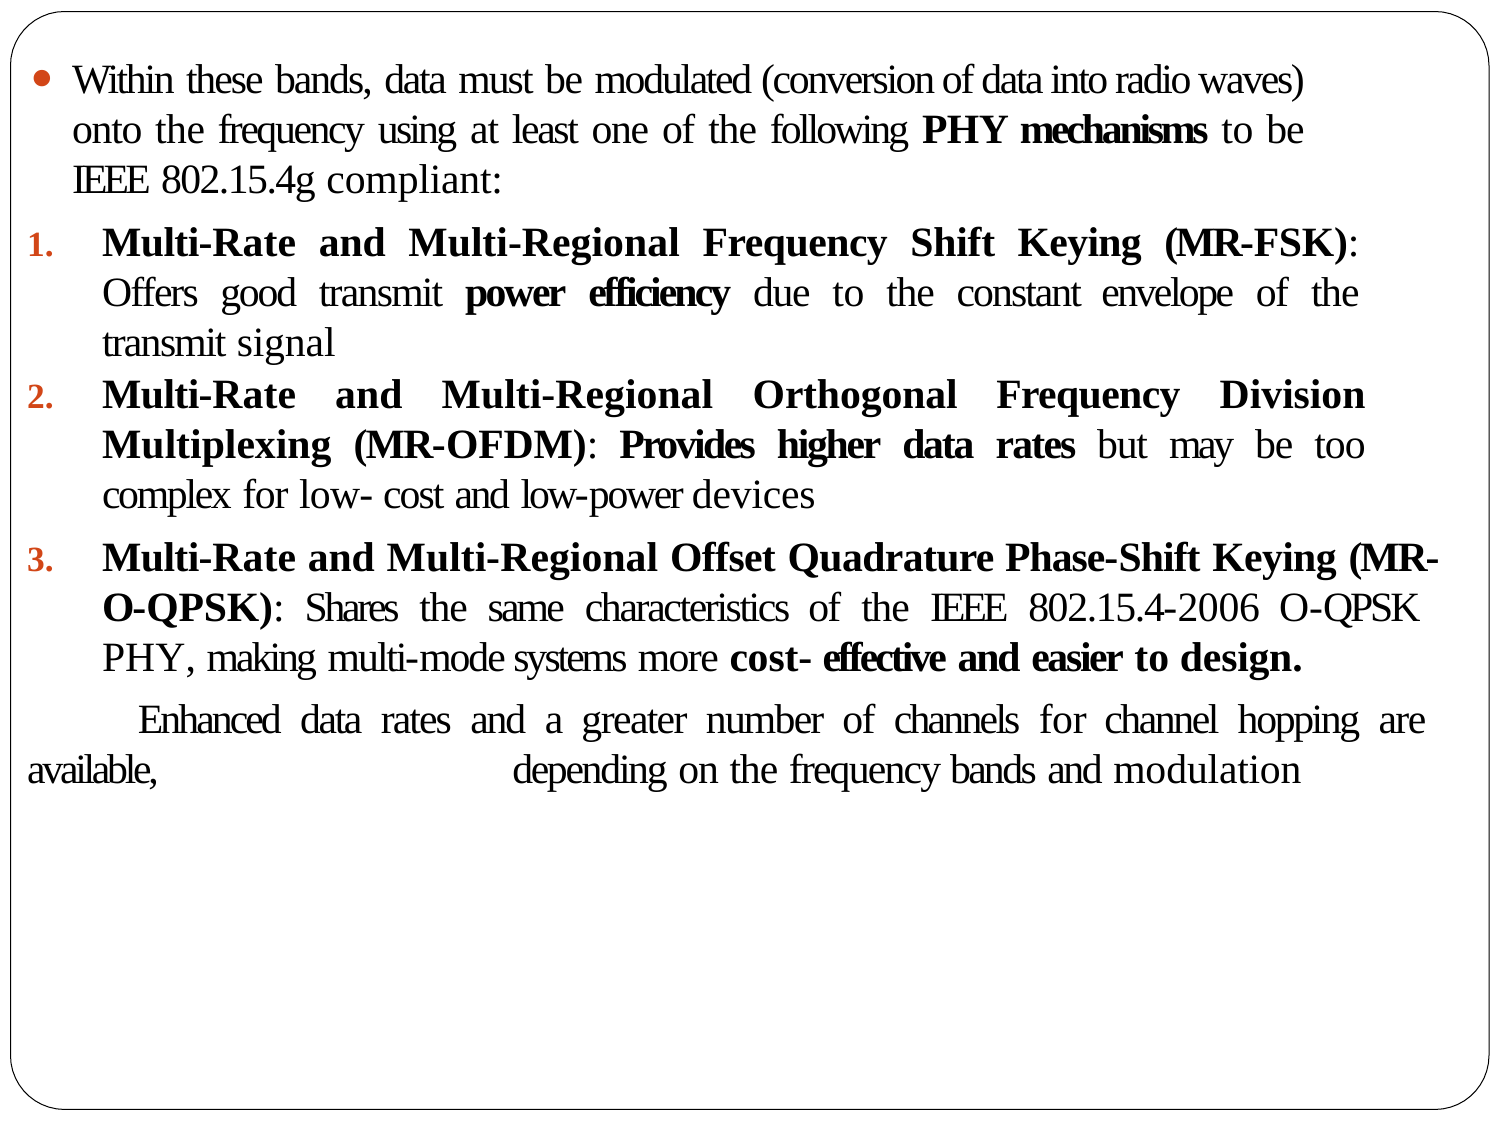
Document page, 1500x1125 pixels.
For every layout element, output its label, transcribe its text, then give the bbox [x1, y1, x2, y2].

text_box Within these bands, data must be modulated (conversion of data into radio waves) onto the frequency using at least one of the following PHY mechanisms to be IEEE 802.15.4g compliant: Multi-Rate and Multi-Regional Frequency Shift Keying (MR-FSK): Offers good transmit power efficiency due to the constant envelope of the transmit signal Multi-Rate and Multi-Regional Orthogonal Frequency Division Multiplexing (MR-OFDM): Provides higher data rates but may be too complex for low- cost and low-power devices Multi-Rate and Multi-Regional Offset Quadrature Phase-Shift Keying (MR-O-QPSK): Shares the same characteristics of the IEEE 802.15.4-2006 O-QPSK PHY, making multi-mode systems more cost- effective and easier to design. Enhanced data rates and a greater number of channels for channel hopping are available, depending on the frequency bands and modulation [24, 49, 1447, 855]
